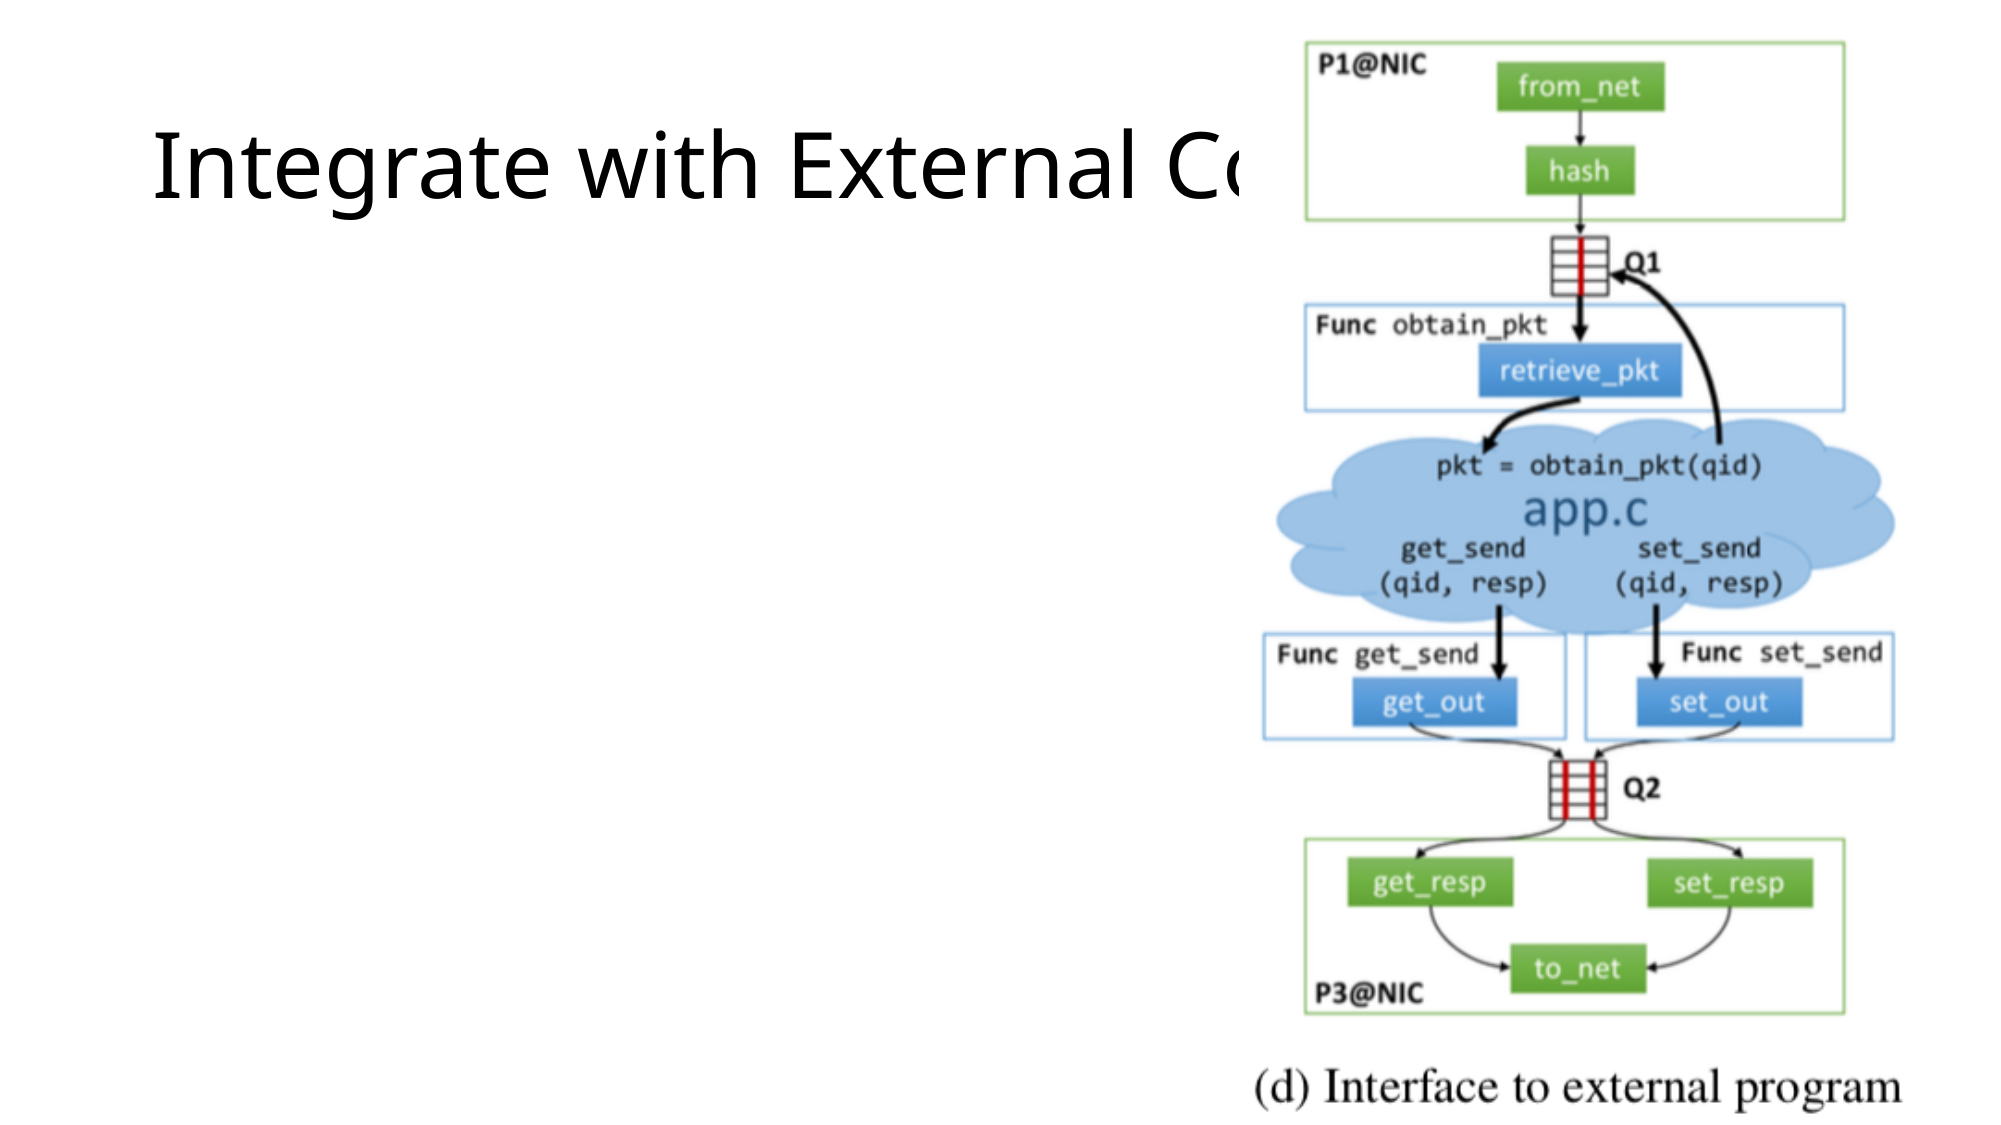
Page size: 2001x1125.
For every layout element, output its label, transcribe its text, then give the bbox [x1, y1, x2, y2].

picture [1239, 0, 1931, 1125]
title Integrate with External Code [137, 59, 1239, 278]
